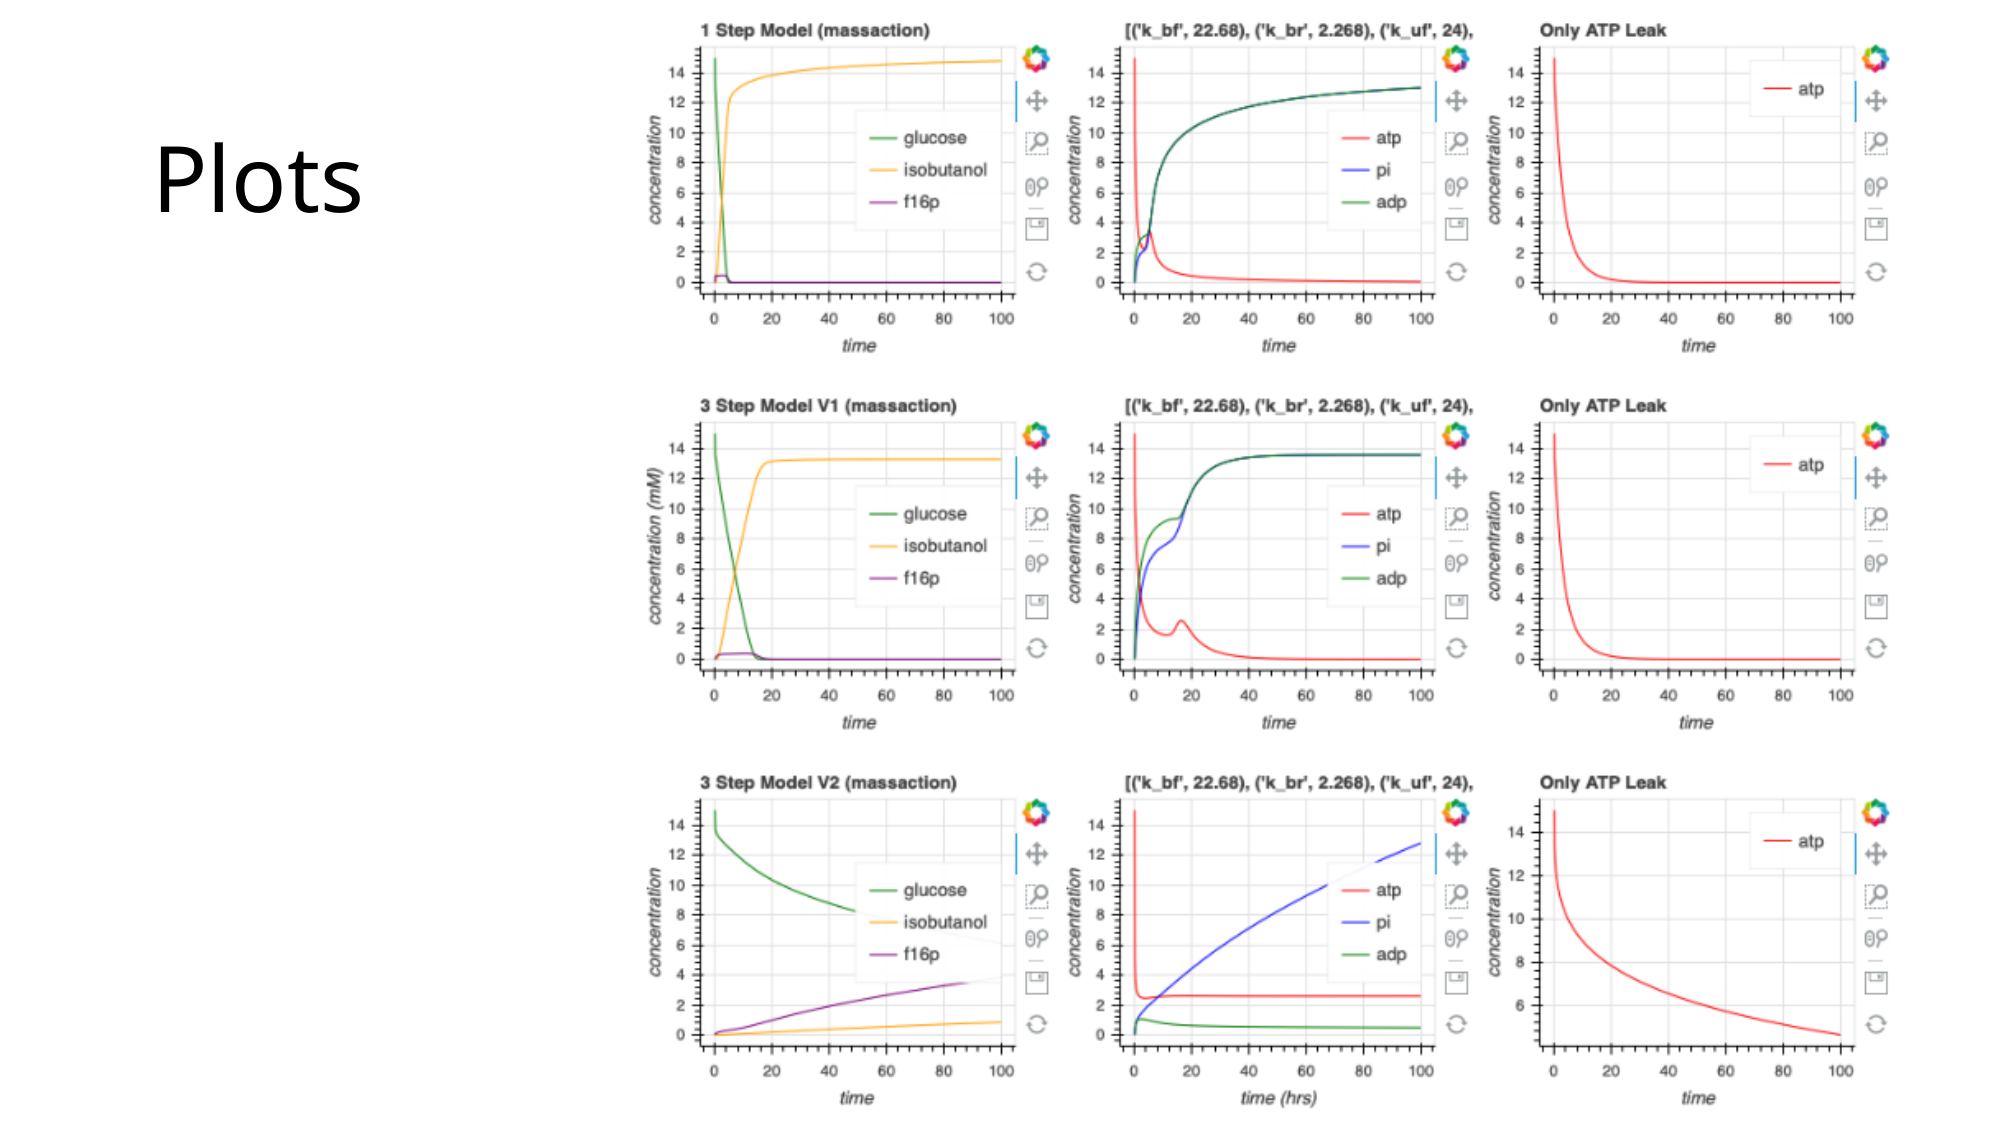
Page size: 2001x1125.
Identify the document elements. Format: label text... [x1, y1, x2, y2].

picture [634, 0, 1921, 1125]
title Plots [137, 59, 424, 307]
